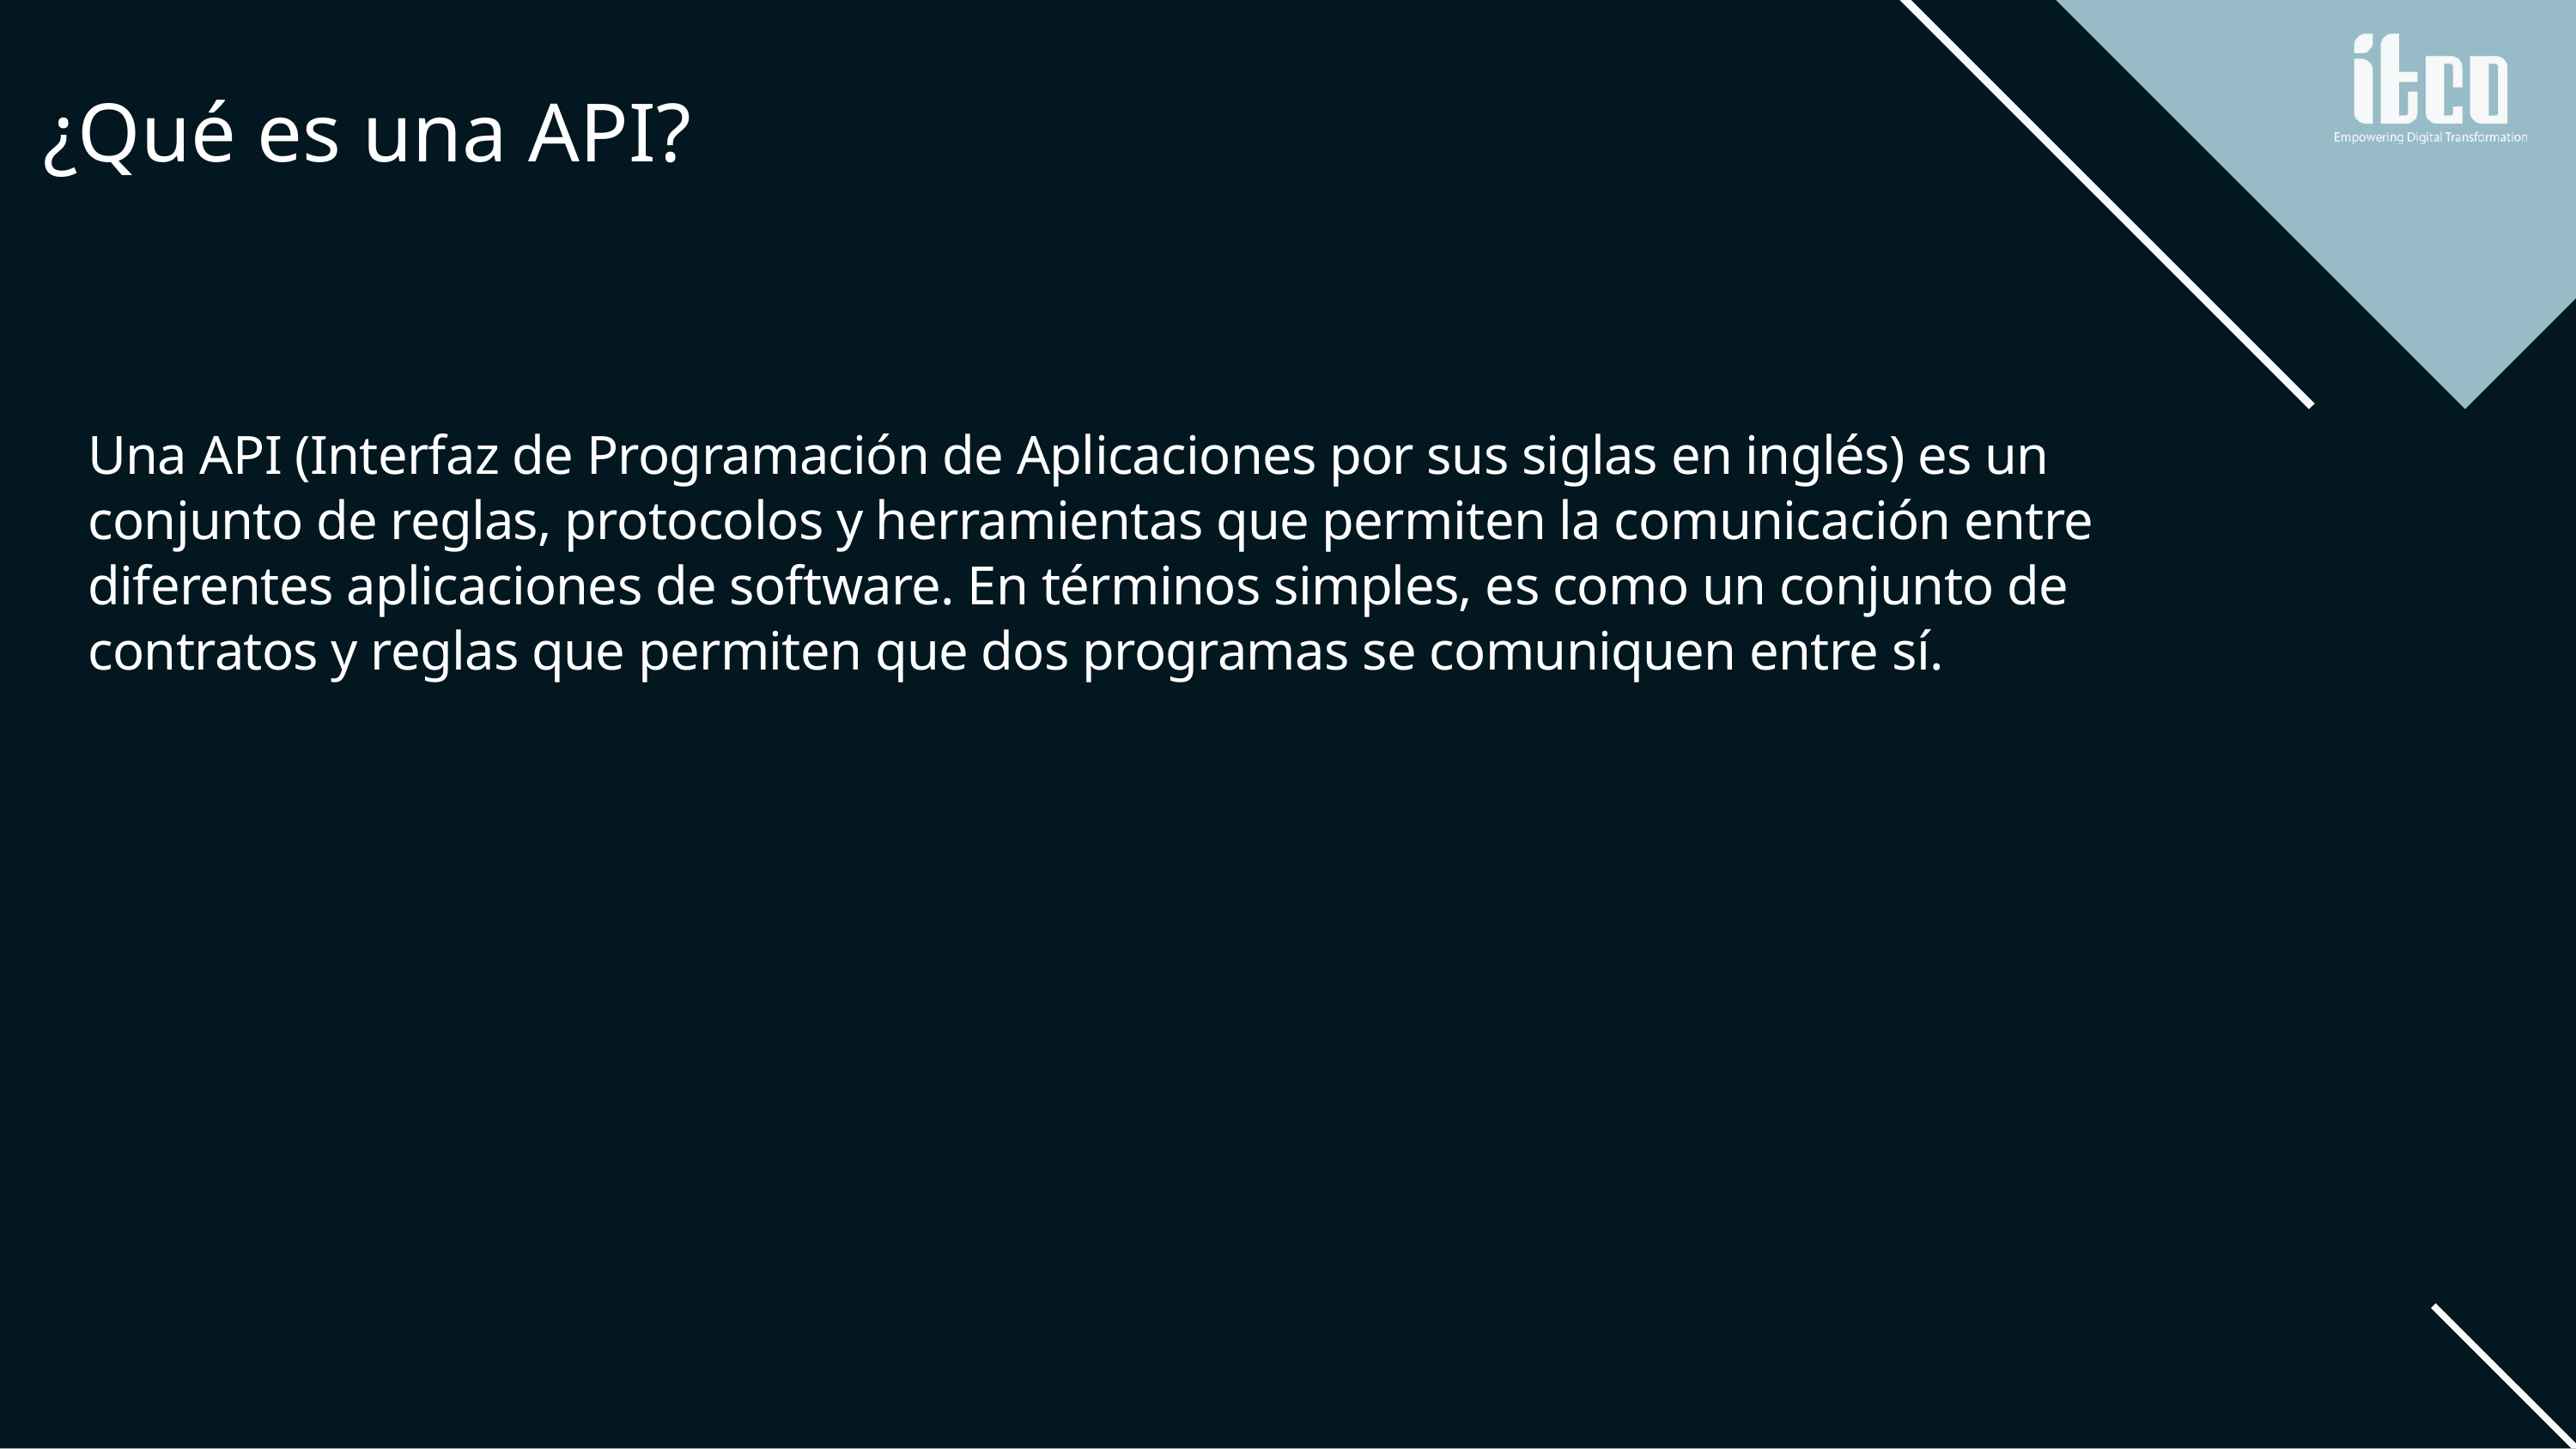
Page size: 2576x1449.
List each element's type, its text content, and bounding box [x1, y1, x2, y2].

text_box [2431, 1303, 2576, 1449]
title ¿Qué es una API? [41, 78, 1862, 336]
text_box Una API (Interfaz de Programación de Aplicaciones por sus siglas en inglés) es un conjunto de reglas, protocolos y herramientas que permiten la comunicación entre diferentes aplicaciones de software. En términos simples, es como un conjunto de contratos y reglas que permiten que dos programas se comuniquen entre sí. [86, 419, 2305, 681]
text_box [1899, 0, 2576, 409]
picture [2335, 33, 2527, 145]
